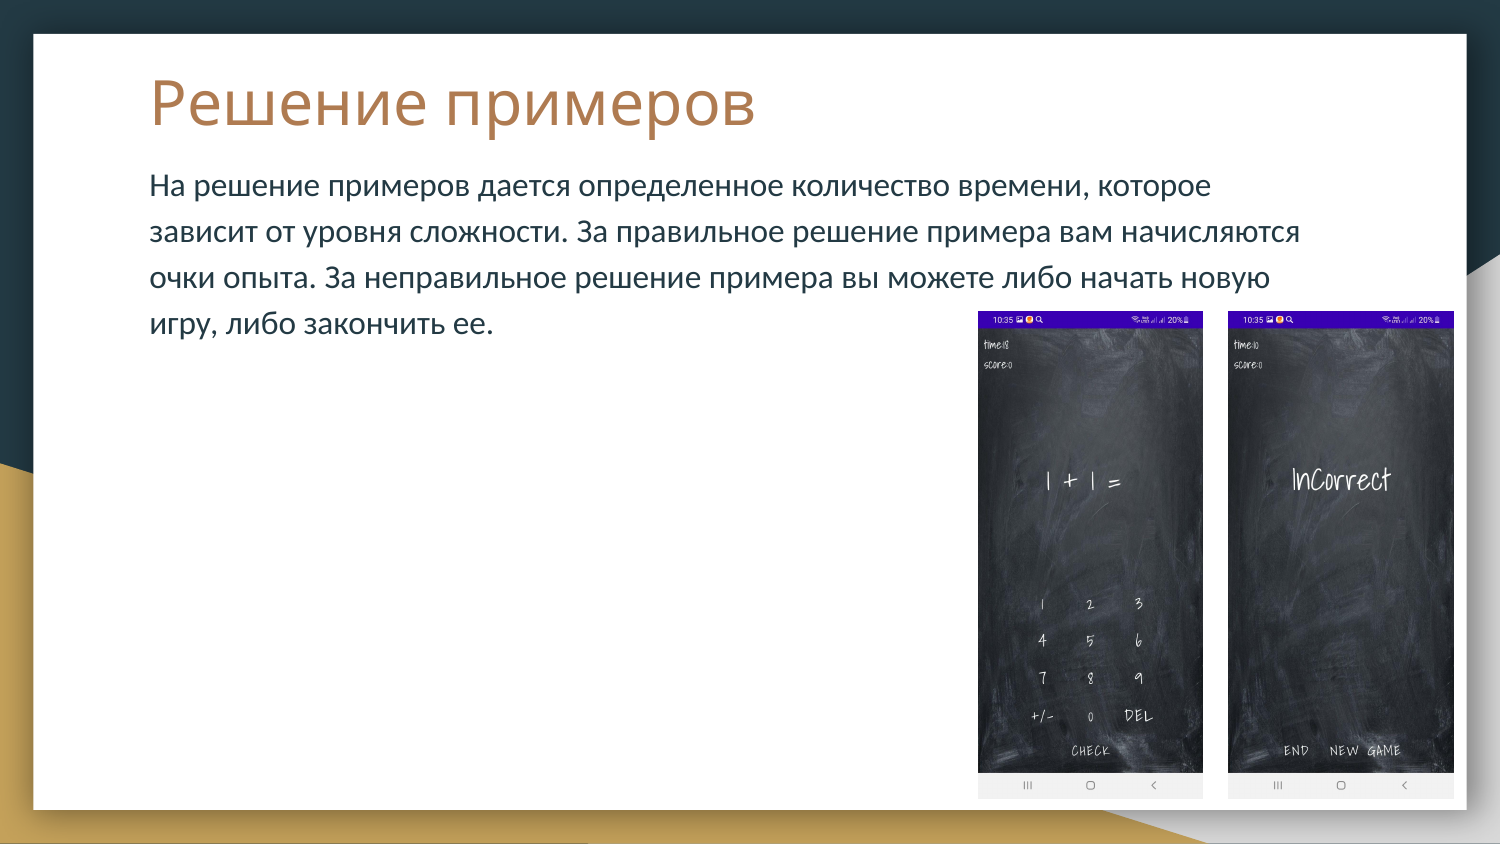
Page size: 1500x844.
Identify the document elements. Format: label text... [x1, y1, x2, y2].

picture [978, 311, 1204, 800]
picture [1228, 311, 1454, 800]
list На решение примеров дается определенное количество времени, которое зависит от уровня сложности. За правильное решение примера вам начисляются очки опыта. За неправильное решение примера вы можете либо начать новую игру, либо закончить ее. [134, 142, 1318, 338]
title Решение примеров [134, 47, 1366, 170]
